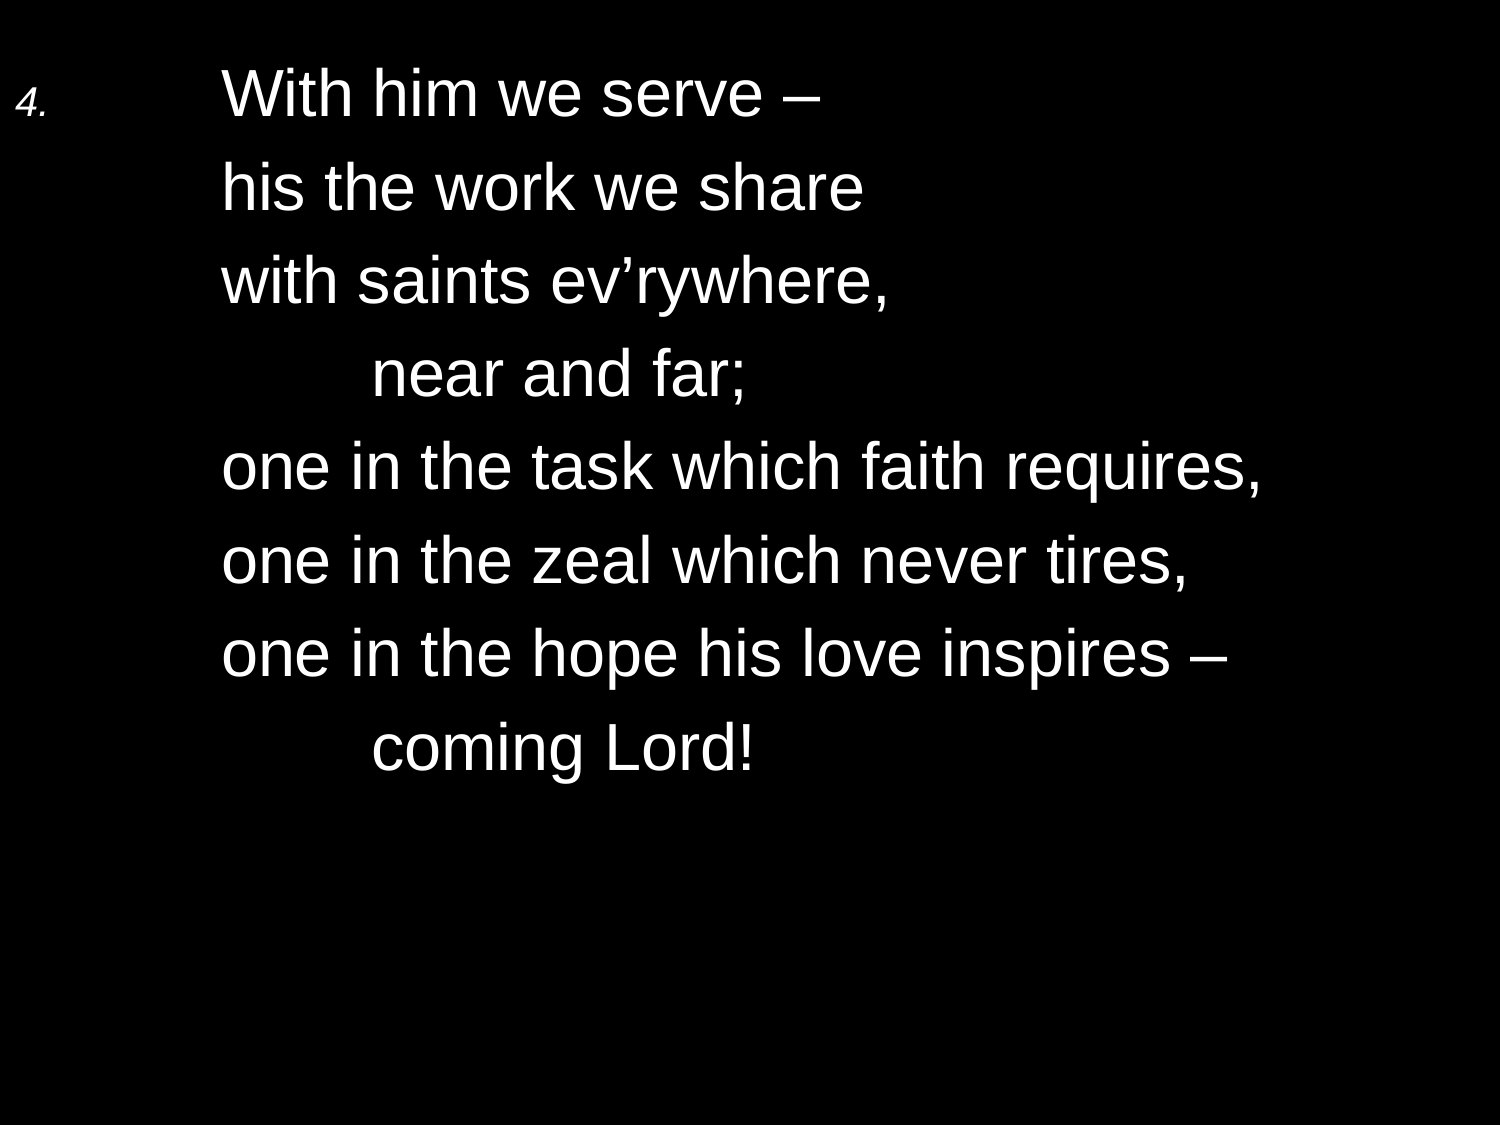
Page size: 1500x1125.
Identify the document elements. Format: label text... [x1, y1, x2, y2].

list 4. With him we serve – his the work we share with saints ev’rywhere, near and far; one in the task which faith requires, one in the zeal which never tires, one in the hope his love inspires – coming Lord! [0, 42, 1500, 1047]
